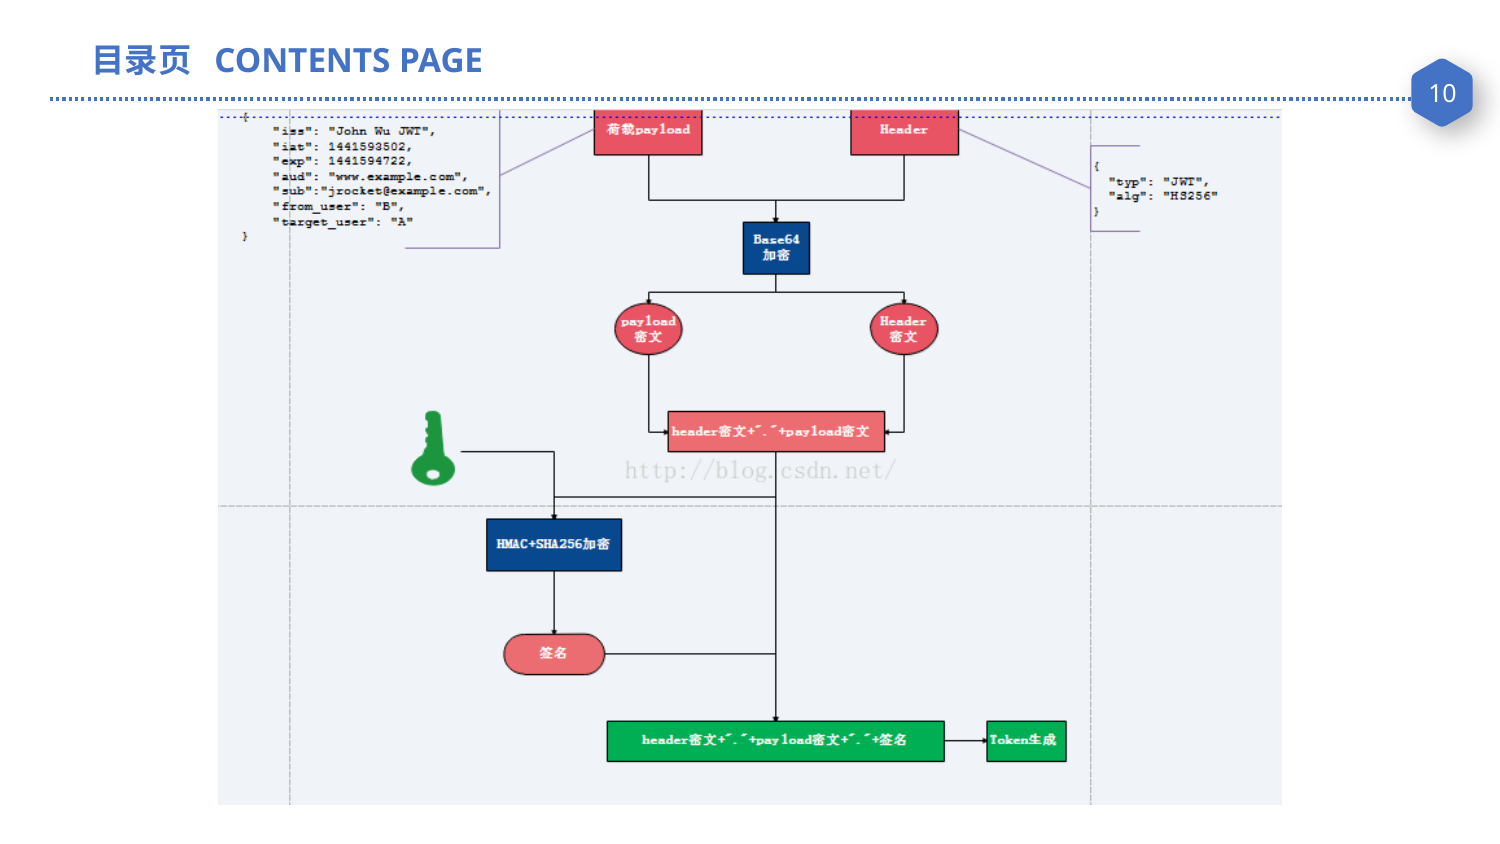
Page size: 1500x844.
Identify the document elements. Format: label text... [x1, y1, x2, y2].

picture [218, 109, 1282, 805]
text_box 目录页 CONTENTS PAGE [53, 22, 551, 95]
